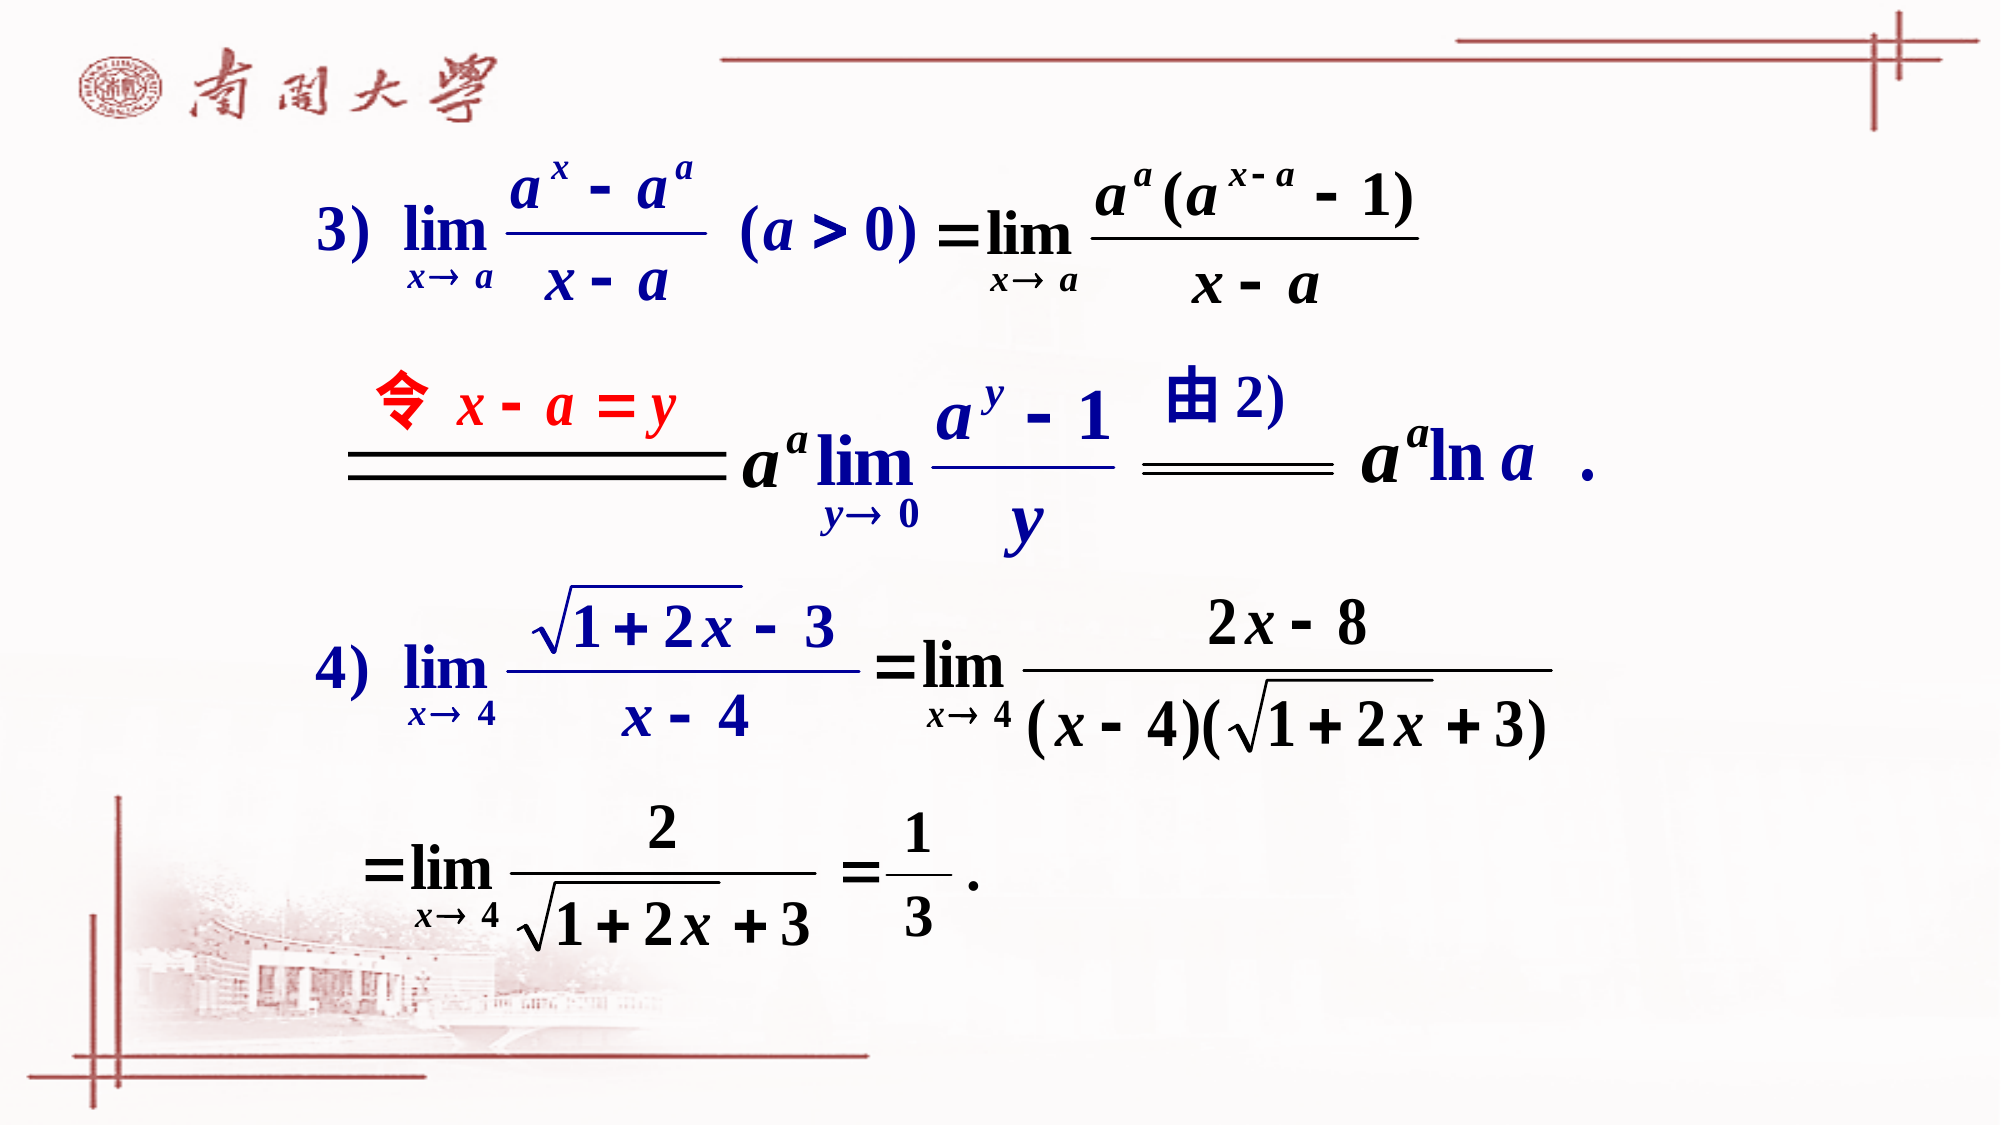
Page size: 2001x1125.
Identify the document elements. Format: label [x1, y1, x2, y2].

text_box [861, 579, 1600, 769]
text_box [828, 794, 1006, 947]
text_box [306, 572, 906, 748]
text_box [710, 357, 1125, 567]
text_box [922, 144, 1464, 314]
text_box [349, 786, 862, 961]
text_box [306, 136, 924, 312]
text_box [1327, 398, 1443, 510]
text_box [1418, 411, 1603, 508]
text_box [1161, 355, 1291, 440]
text_box [1130, 356, 1345, 489]
text_box [347, 360, 706, 478]
